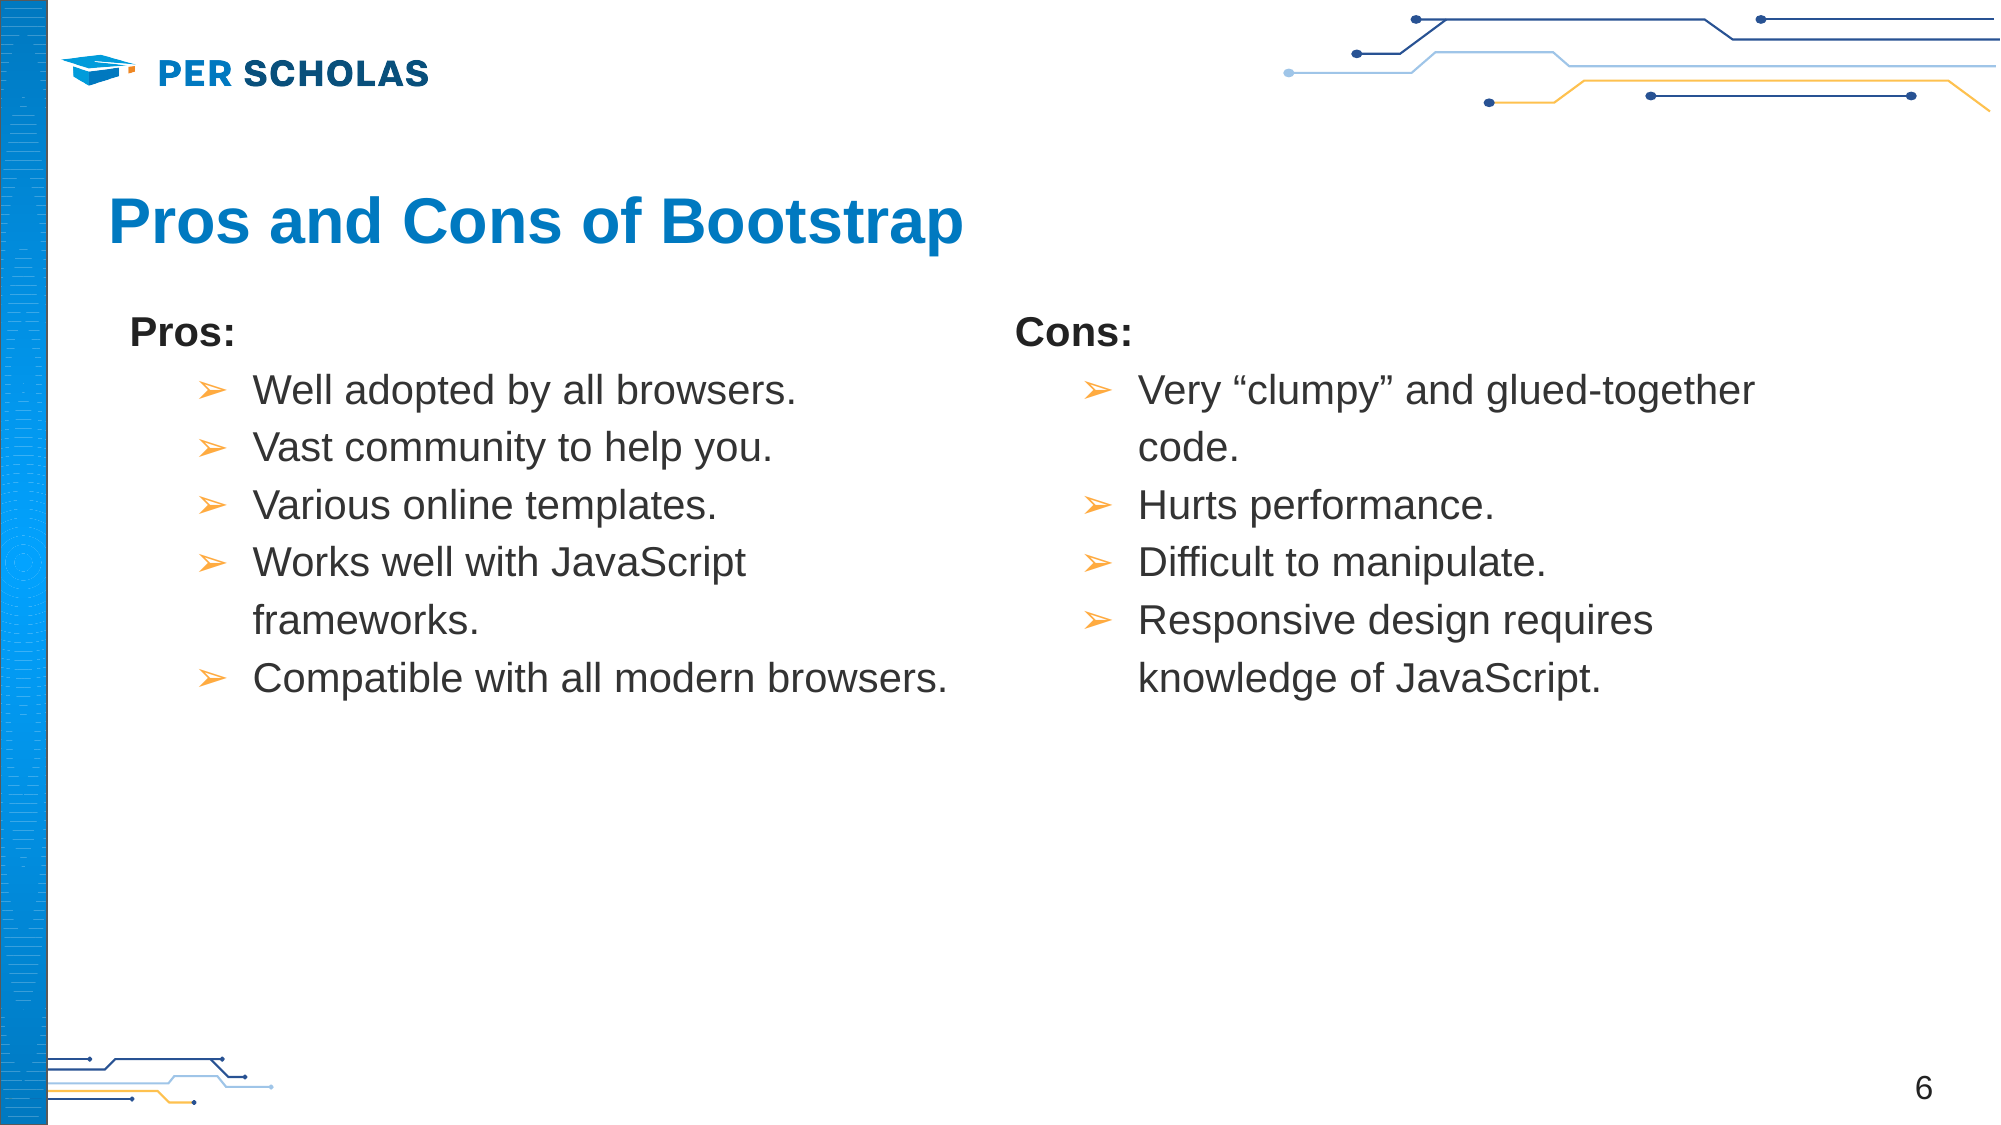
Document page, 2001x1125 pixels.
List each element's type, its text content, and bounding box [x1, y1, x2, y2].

list Cons: Very “clumpy” and glued-together code. Hurts performance. Difficult to manipulate. Responsive design requires knowledge of JavaScript. [1000, 282, 1864, 897]
slide_number ‹#› [1860, 1024, 1988, 1114]
list Pros: Well adopted by all browsers. Vast community to help you. Various online templates. Works well with JavaScript frameworks. Compatible with all modern browsers. [114, 282, 1000, 1025]
title Pros and Cons of Bootstrap [93, 159, 1869, 276]
picture [48, 23, 452, 110]
